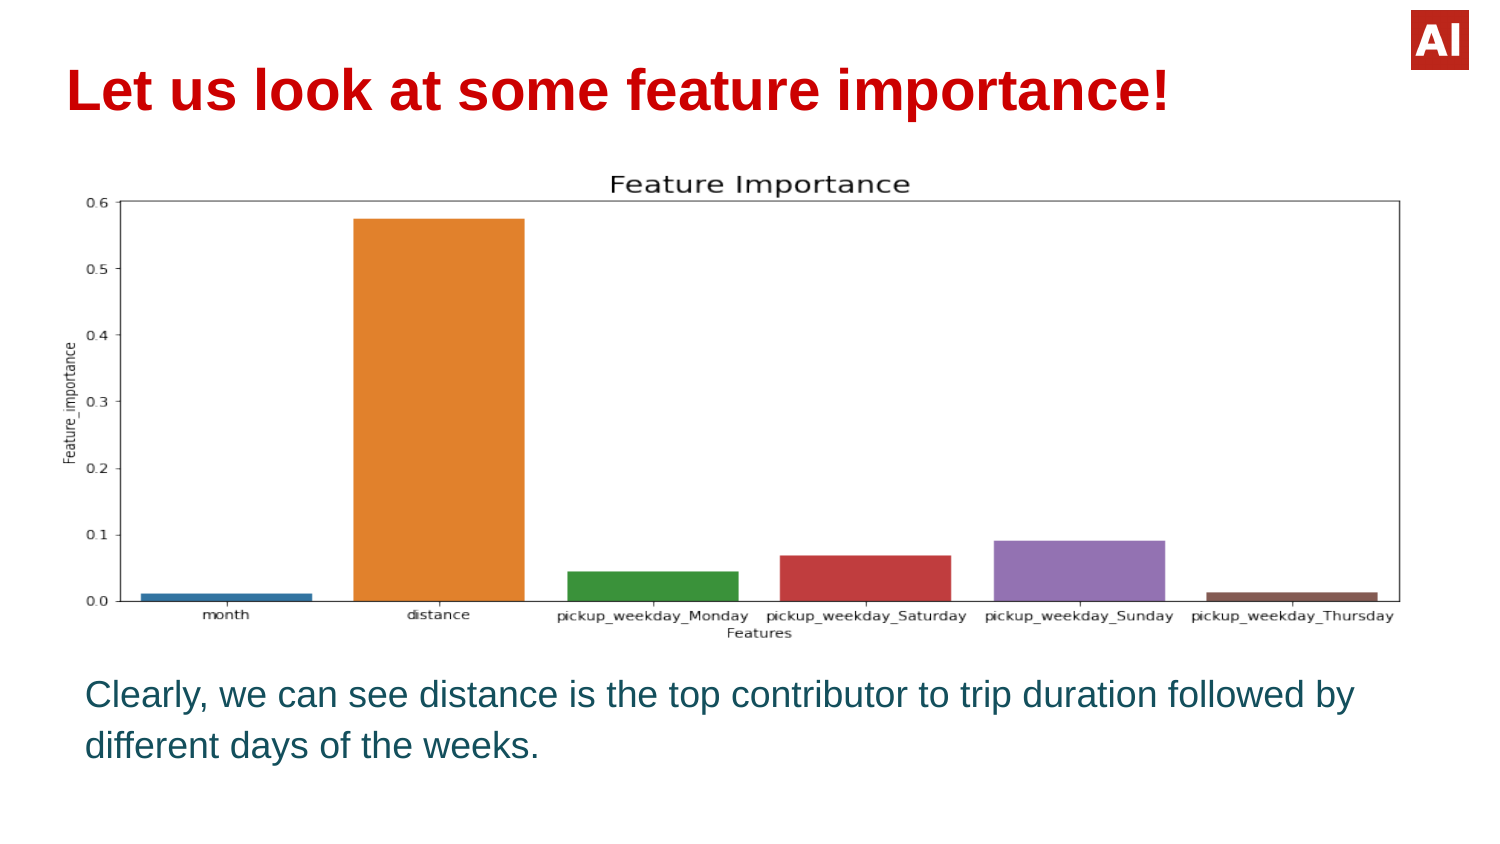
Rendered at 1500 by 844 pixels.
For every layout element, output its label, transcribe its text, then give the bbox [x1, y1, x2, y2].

title Let us look at some feature importance! [51, 37, 1449, 132]
picture [50, 166, 1410, 650]
list Clearly, we can see distance is the top contributor to trip duration followed by different days of the weeks. [51, 189, 1449, 750]
picture [1411, 10, 1469, 70]
